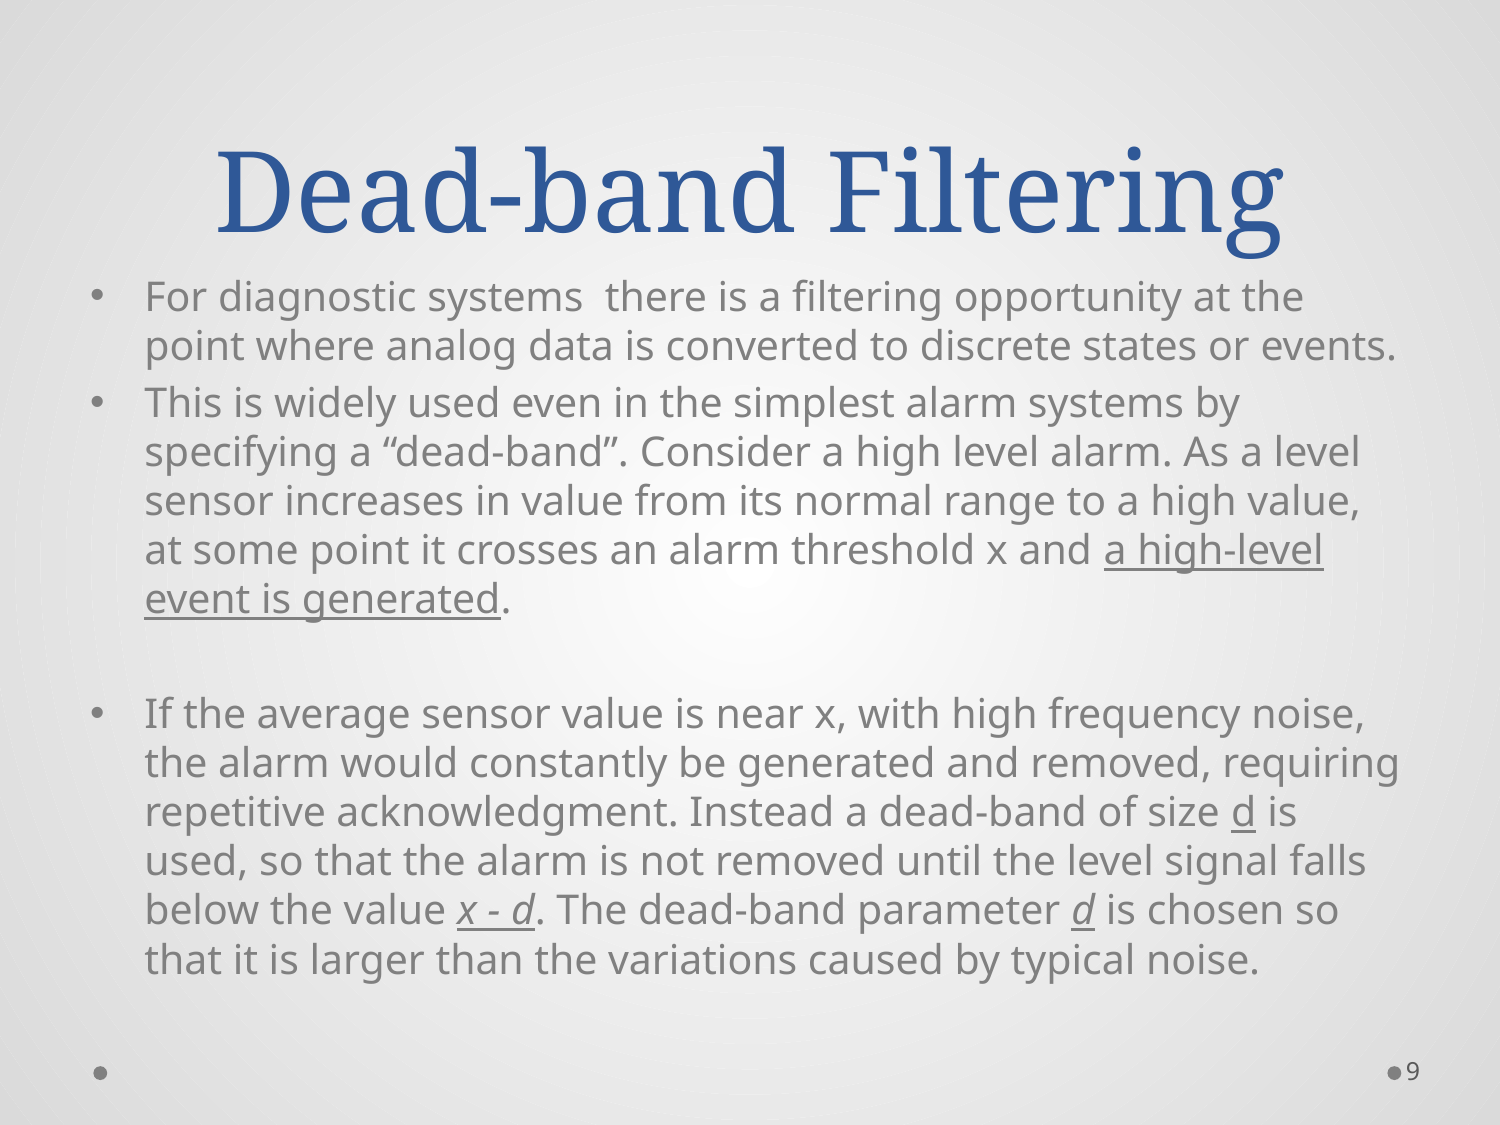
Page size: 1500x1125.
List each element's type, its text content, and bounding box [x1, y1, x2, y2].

title Dead-band Filtering [75, 0, 1425, 262]
slide_number 9 [1401, 1042, 1494, 1103]
list For diagnostic systems there is a filtering opportunity at the point where analog data is converted to discrete states or events. This is widely used even in the simplest alarm systems by specifying a “dead-band”. Consider a high level alarm. As a level sensor increases in value from its normal range to a high value, at some point it crosses an alarm threshold x and a high-level event is generated. If the average sensor value is near x, with high frequency noise, the alarm would constantly be generated and removed, requiring repetitive acknowledgment. Instead a dead-band of size d is used, so that the alarm is not removed until the level signal falls below the value x - d. The dead-band parameter d is chosen so that it is larger than the variations caused by typical noise. [75, 262, 1425, 1005]
